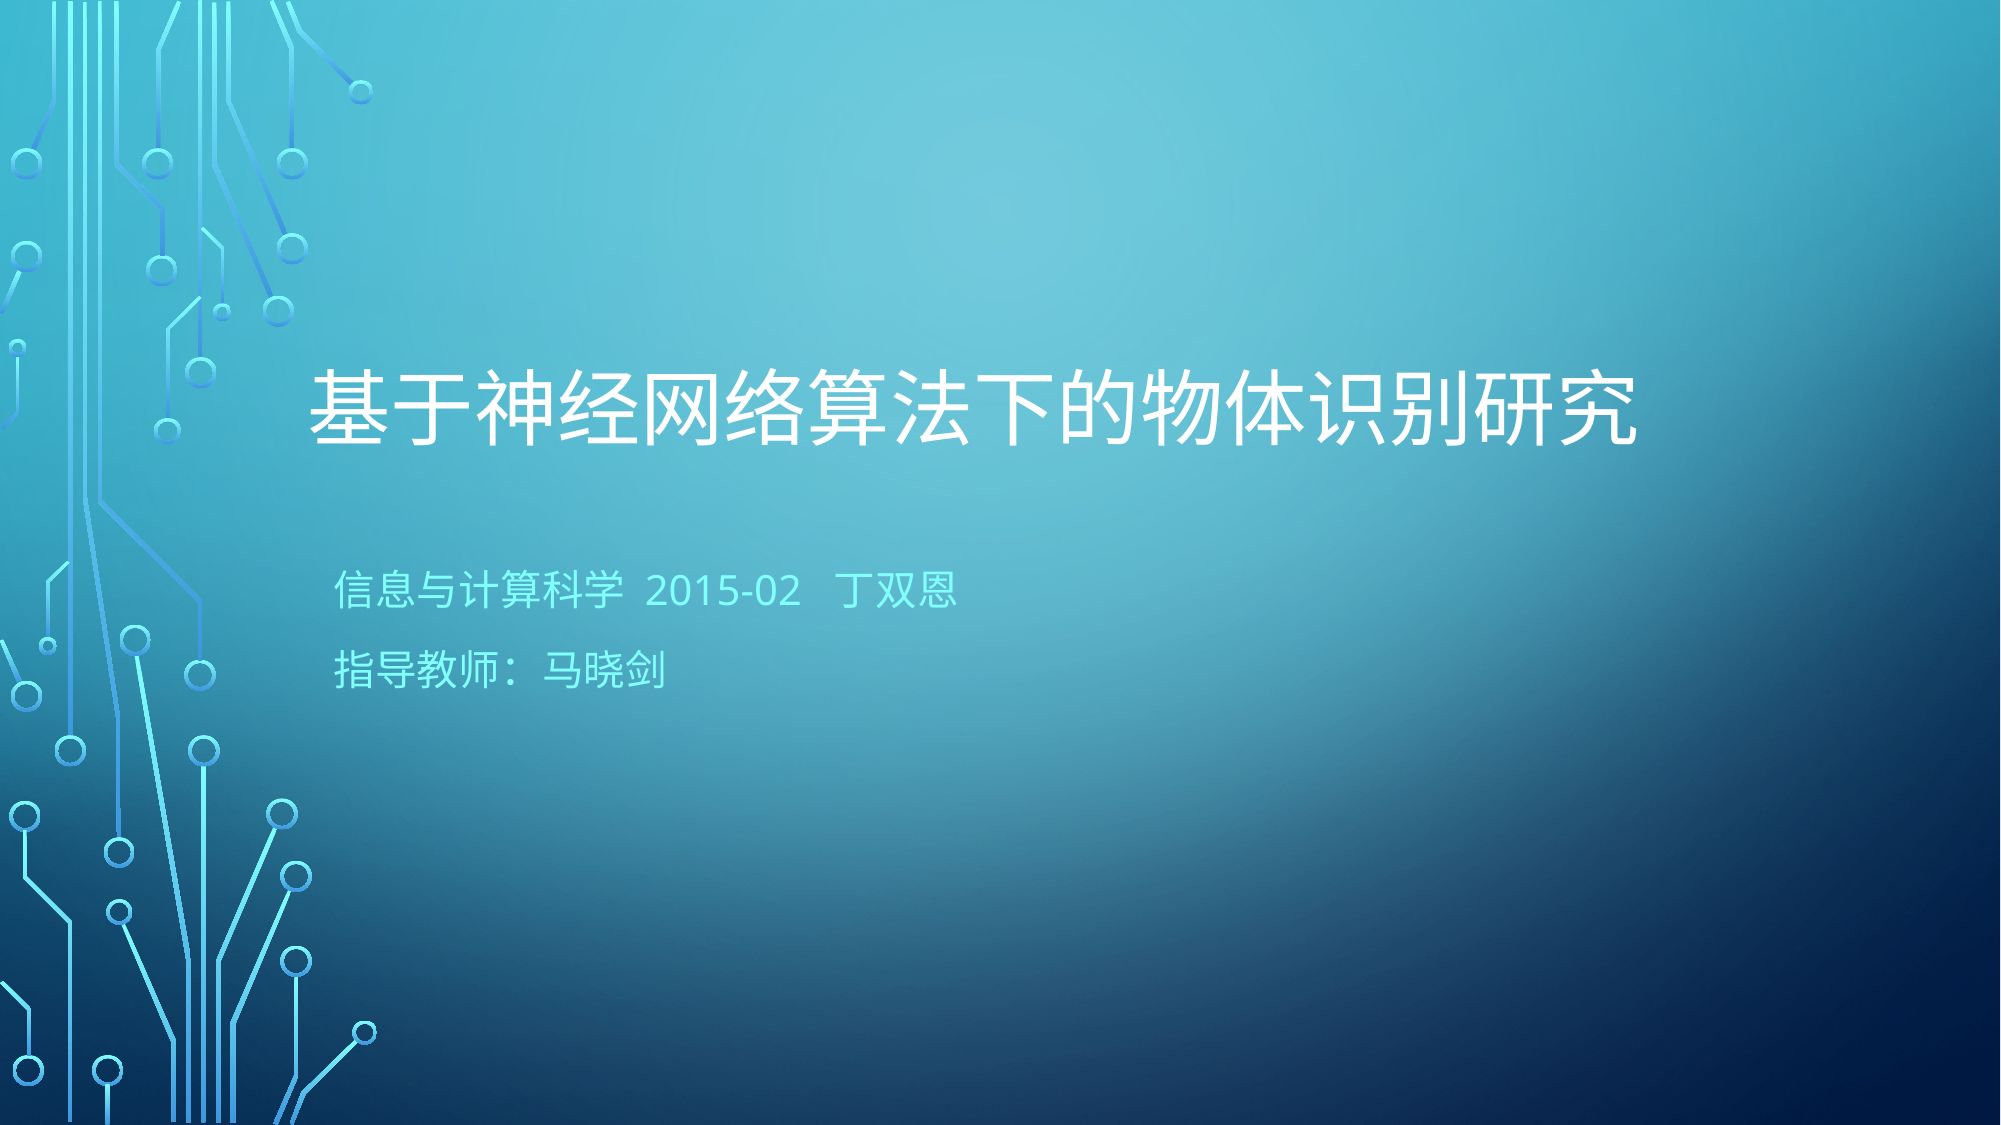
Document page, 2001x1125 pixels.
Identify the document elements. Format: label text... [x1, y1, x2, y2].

title 基于神经网络算法下的物体识别研究 [292, 346, 1735, 465]
subtitle 信息与计算科学 2015-02 丁双恩 指导教师：马晓剑 [318, 545, 1761, 719]
